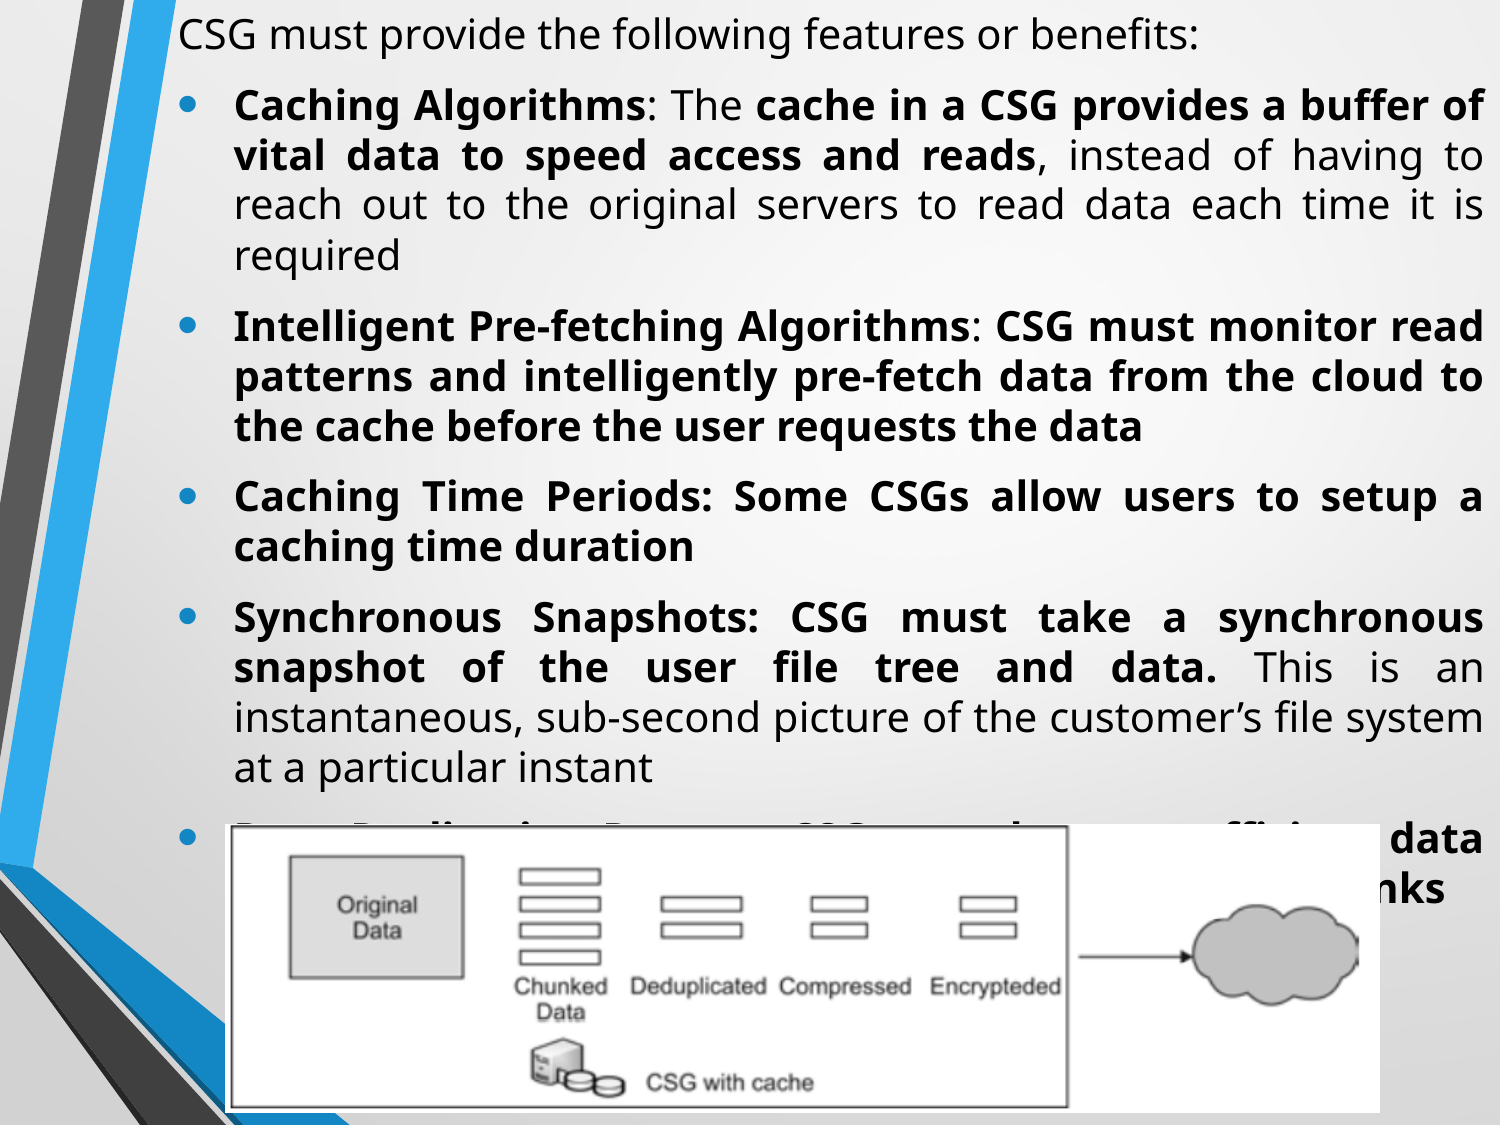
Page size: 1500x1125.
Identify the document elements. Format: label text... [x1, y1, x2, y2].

list CSG must provide the following features or benefits: Caching Algorithms: The cache in a CSG provides a buffer of vital data to speed access and reads, instead of having to reach out to the original servers to read data each time it is required Intelligent Pre-fetching Algorithms: CSG must monitor read patterns and intelligently pre-fetch data from the cloud to the cache before the user requests the data Caching Time Periods: Some CSGs allow users to setup a caching time duration Synchronous Snapshots: CSG must take a synchronous snapshot of the user file tree and data. This is an instantaneous, sub-second picture of the customer’s file system at a particular instant Data Replication Process: CSG must have an efficient data transfer mechanism. Ideally, it must split files into chunks [162, 0, 1500, 1050]
picture [224, 824, 1380, 1113]
